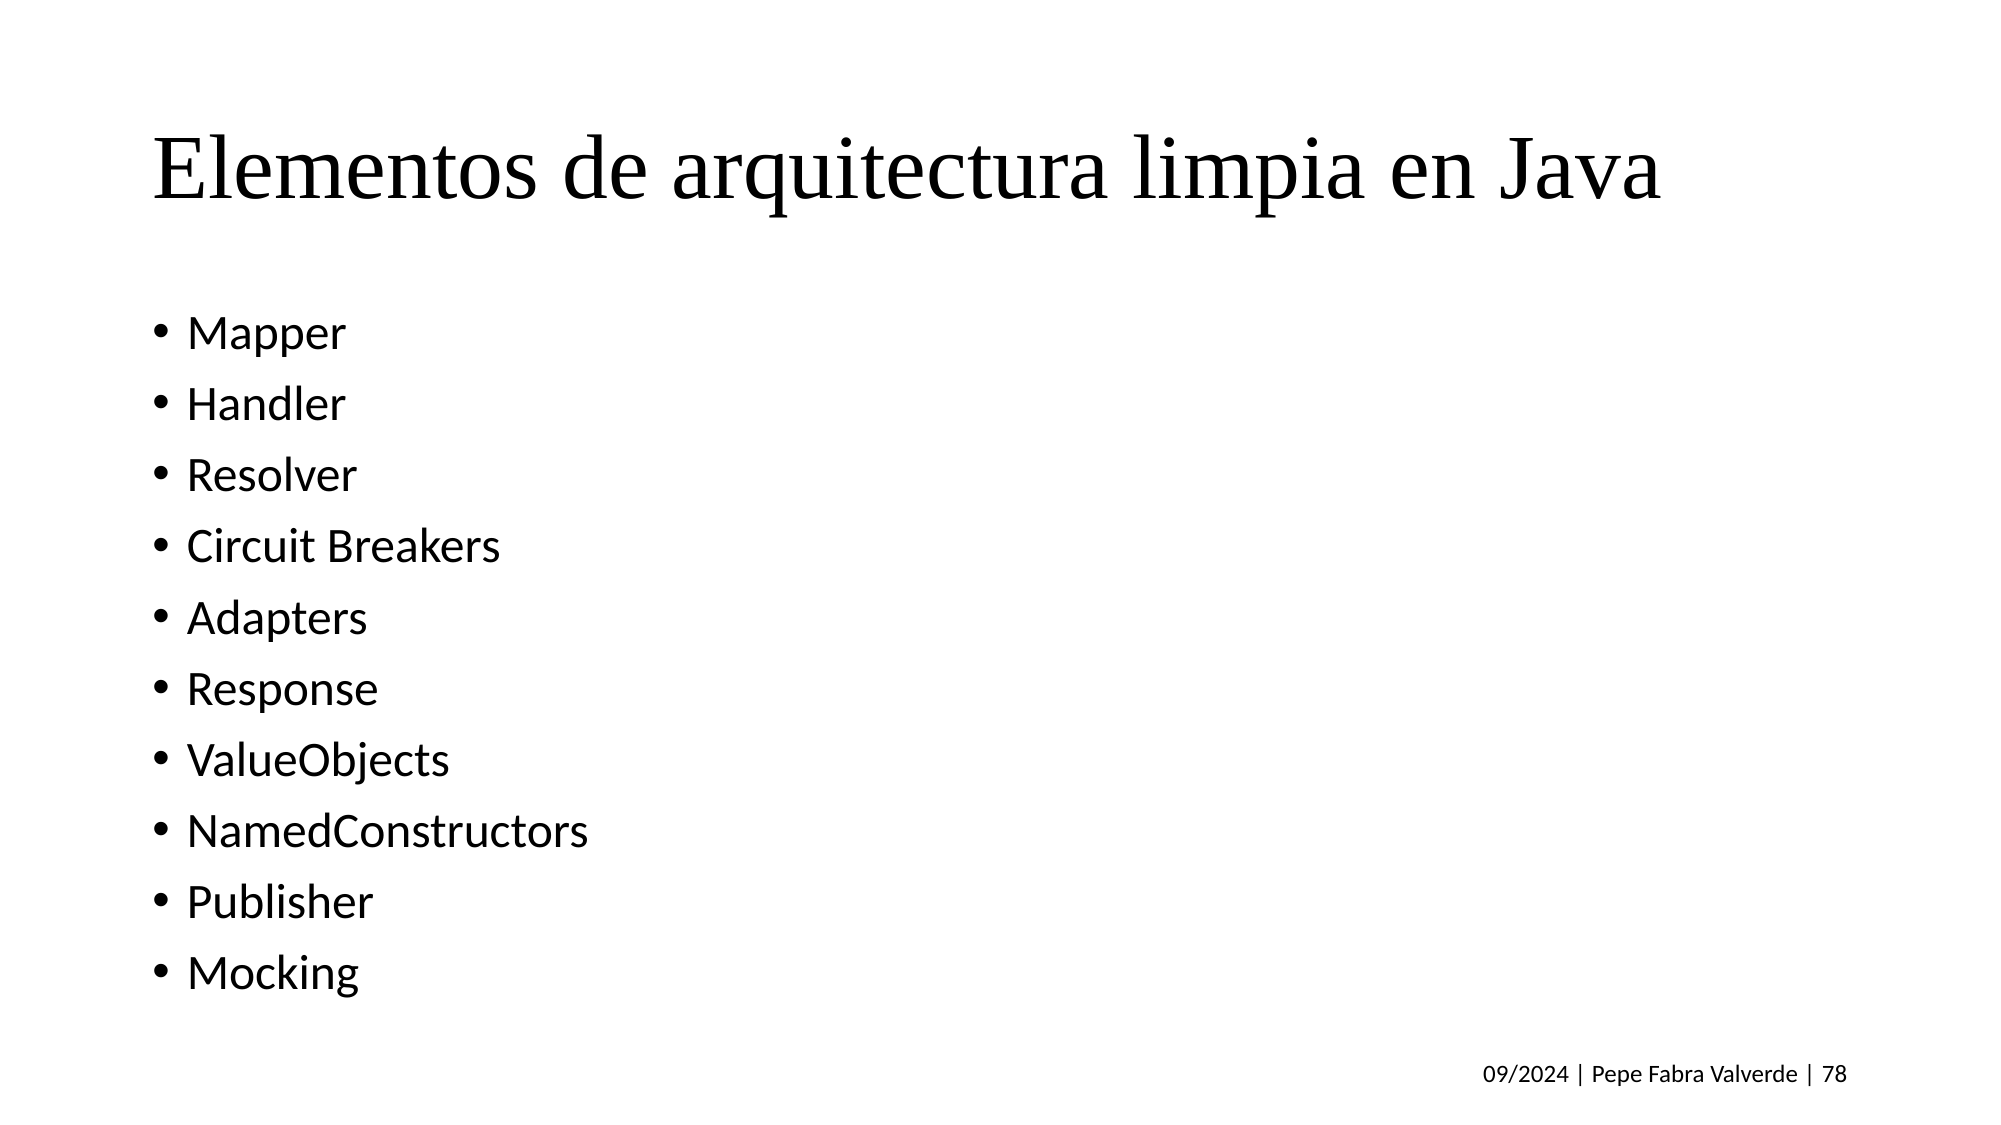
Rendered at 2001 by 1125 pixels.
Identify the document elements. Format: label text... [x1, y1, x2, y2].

slide_number 09/2024 | Pepe Fabra Valverde | 78 [1412, 1042, 1863, 1103]
title Elementos de arquitectura limpia en Java [137, 59, 1863, 278]
list Mapper Handler Resolver Circuit Breakers Adapters Response ValueObjects NamedConstructors Publisher Mocking [137, 299, 1863, 1014]
